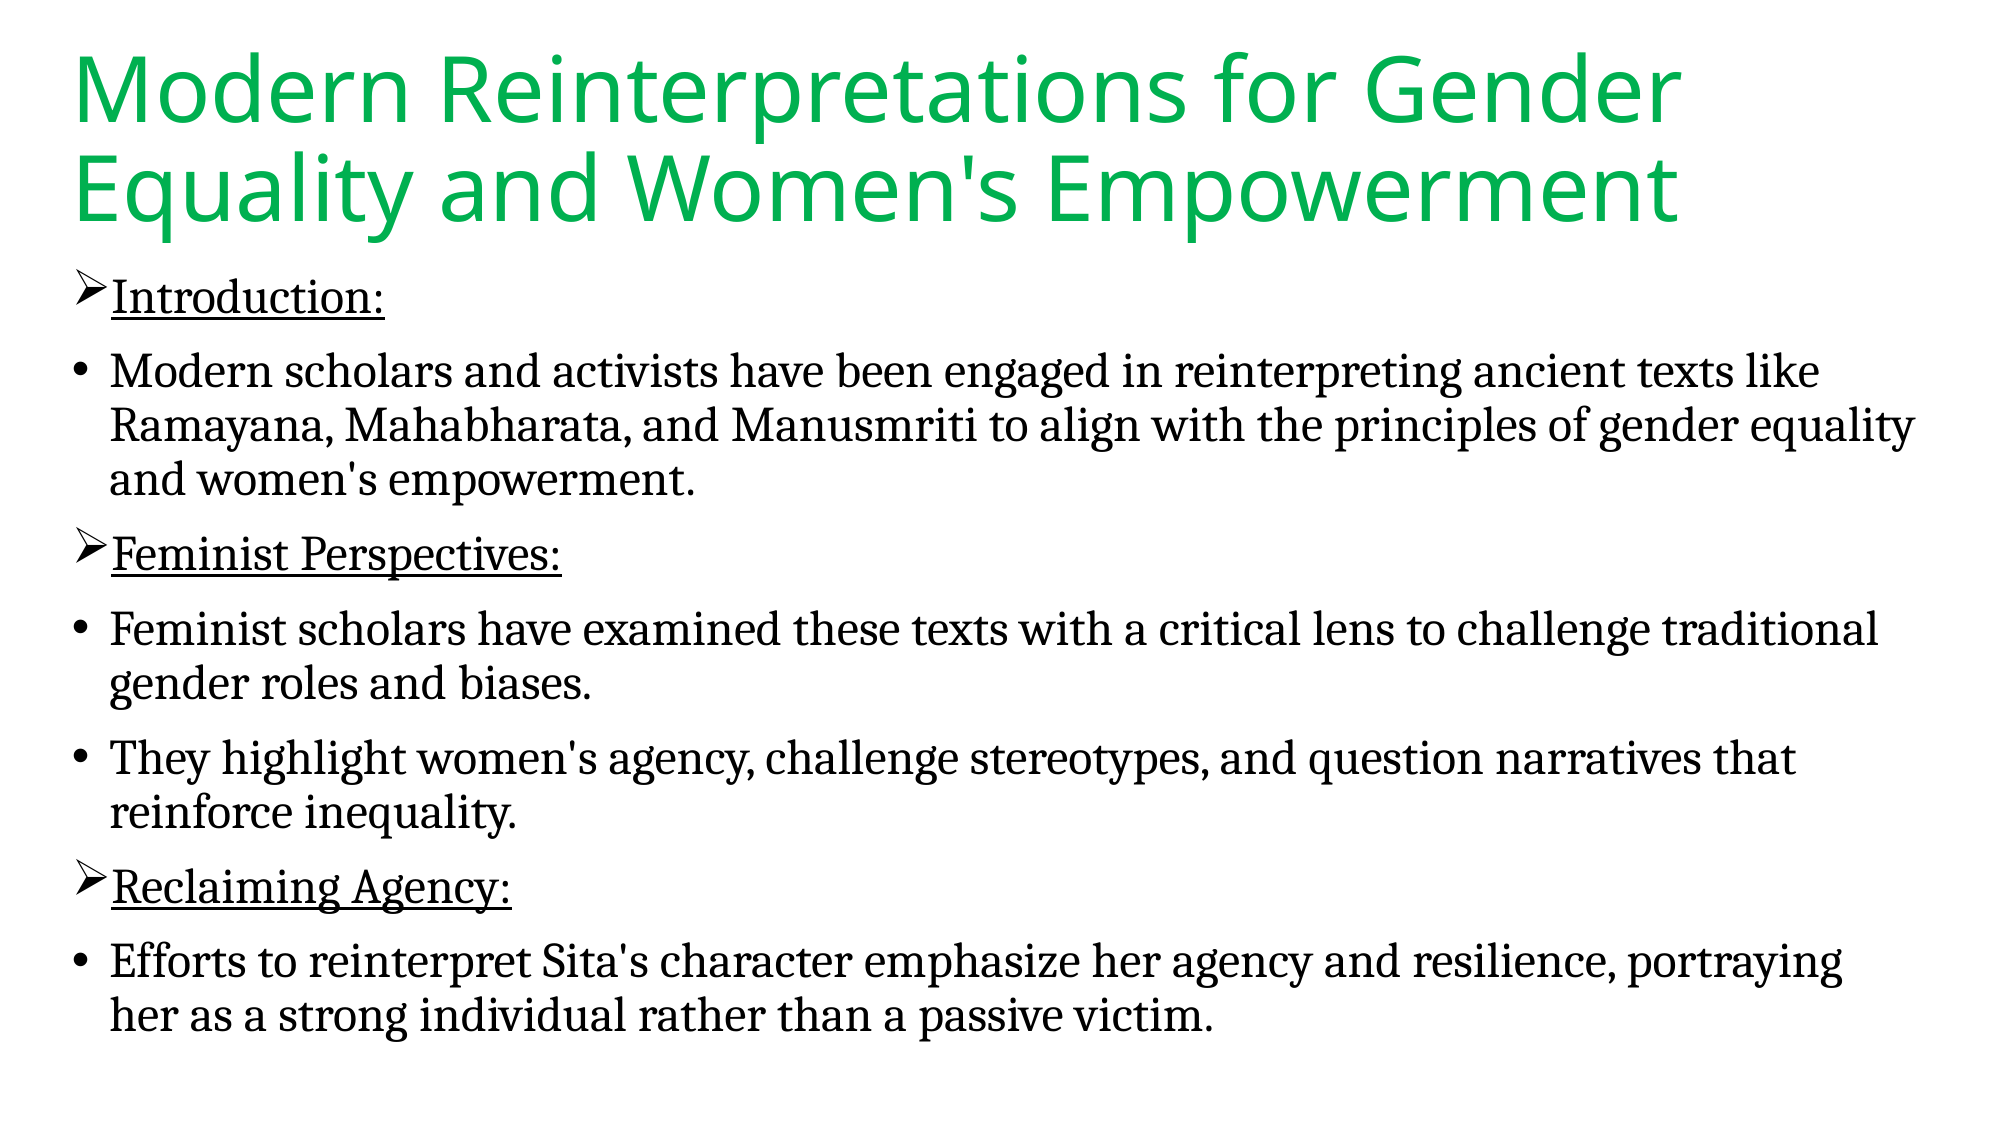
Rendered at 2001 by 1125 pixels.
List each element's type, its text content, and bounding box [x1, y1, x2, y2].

title Modern Reinterpretations for Gender Equality and Women's Empowerment [56, 33, 1863, 251]
list Introduction: Modern scholars and activists have been engaged in reinterpreting ancient texts like Ramayana, Mahabharata, and Manusmriti to align with the principles of gender equality and women's empowerment. Feminist Perspectives: Feminist scholars have examined these texts with a critical lens to challenge traditional gender roles and biases. They highlight women's agency, challenge stereotypes, and question narratives that reinforce inequality. Reclaiming Agency: Efforts to reinterpret Sita's character emphasize her agency and resilience, portraying her as a strong individual rather than a passive victim. [56, 262, 1937, 977]
